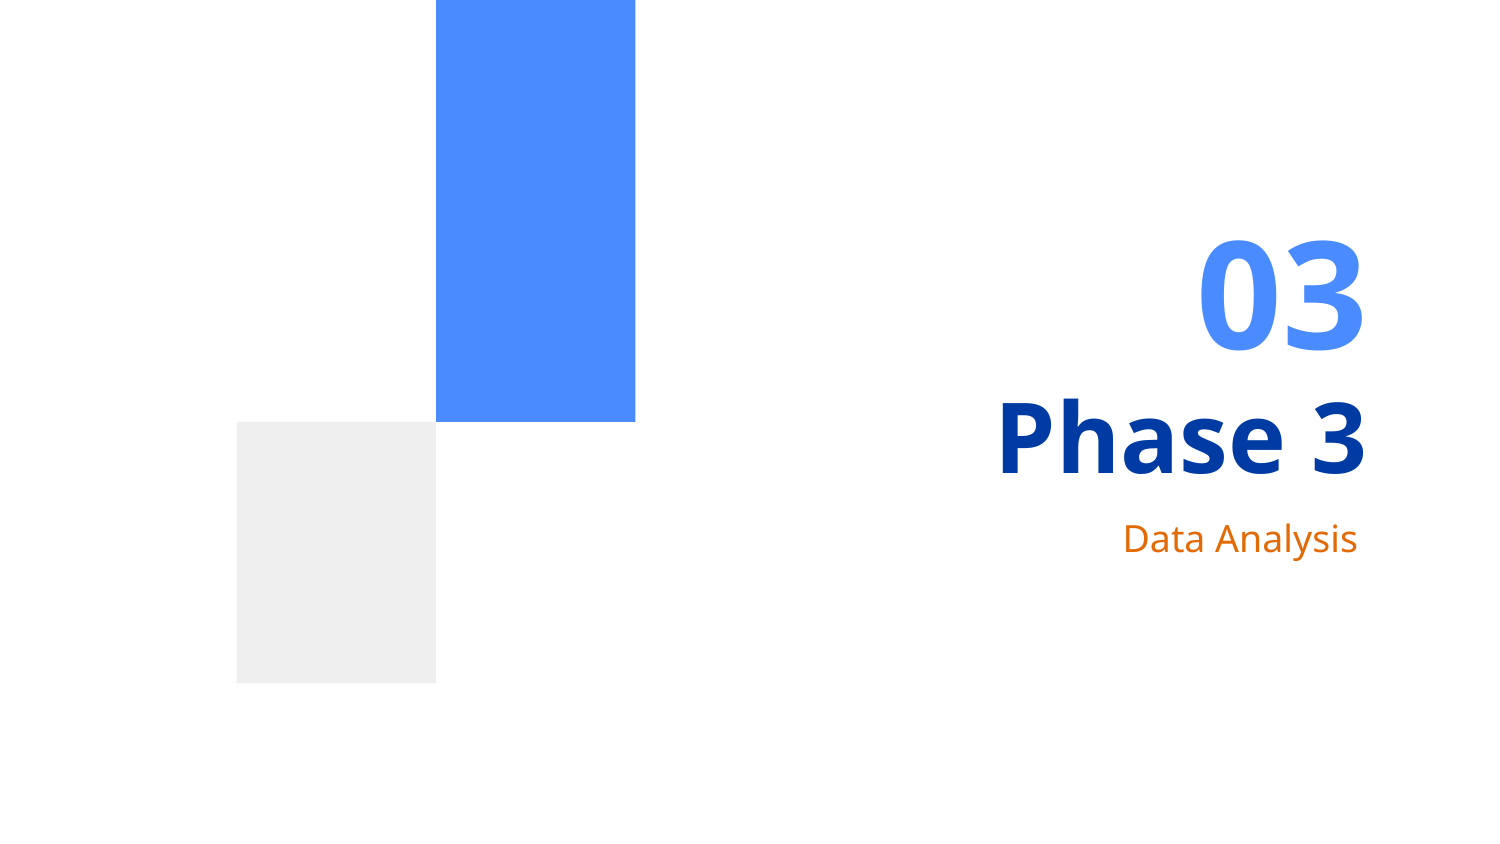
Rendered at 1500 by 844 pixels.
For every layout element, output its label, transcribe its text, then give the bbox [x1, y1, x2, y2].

subtitle Data Analysis [650, 499, 1383, 611]
title Phase 3 [650, 395, 1383, 499]
title 03 [650, 207, 1383, 395]
